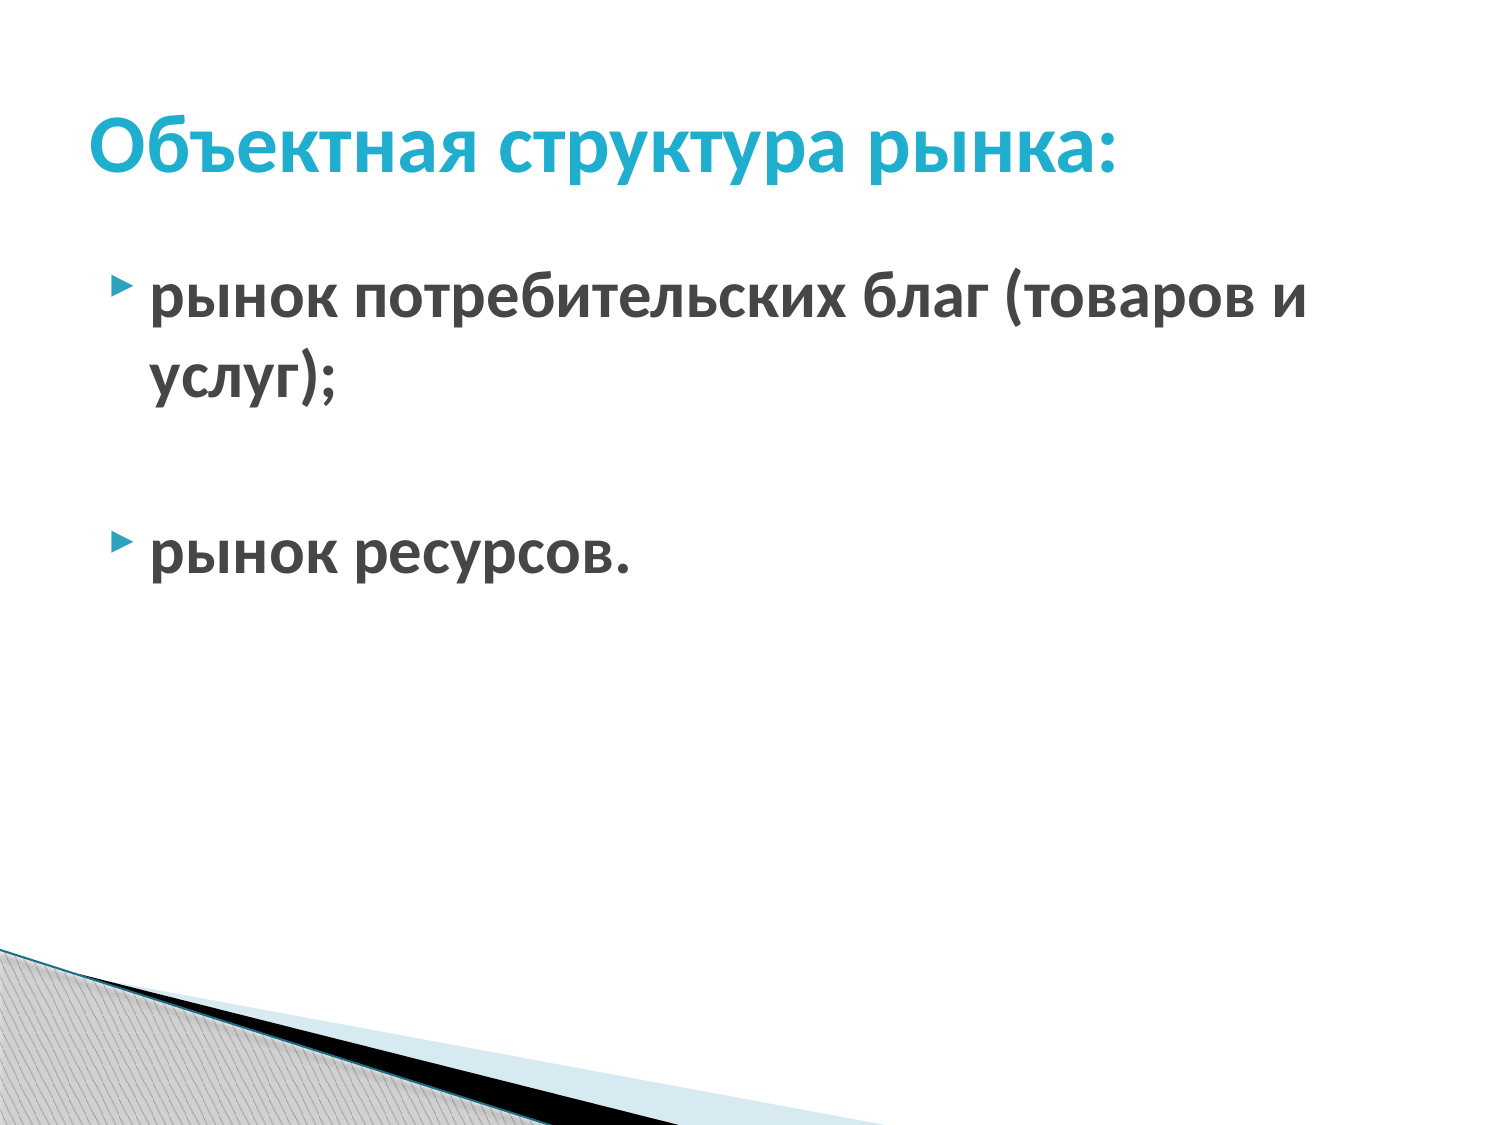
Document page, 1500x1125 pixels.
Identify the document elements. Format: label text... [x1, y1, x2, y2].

title Объектная структура рынка: [75, 45, 1425, 233]
list рынок потребительских благ (товаров и услуг); рынок ресурсов. [75, 243, 1425, 986]
